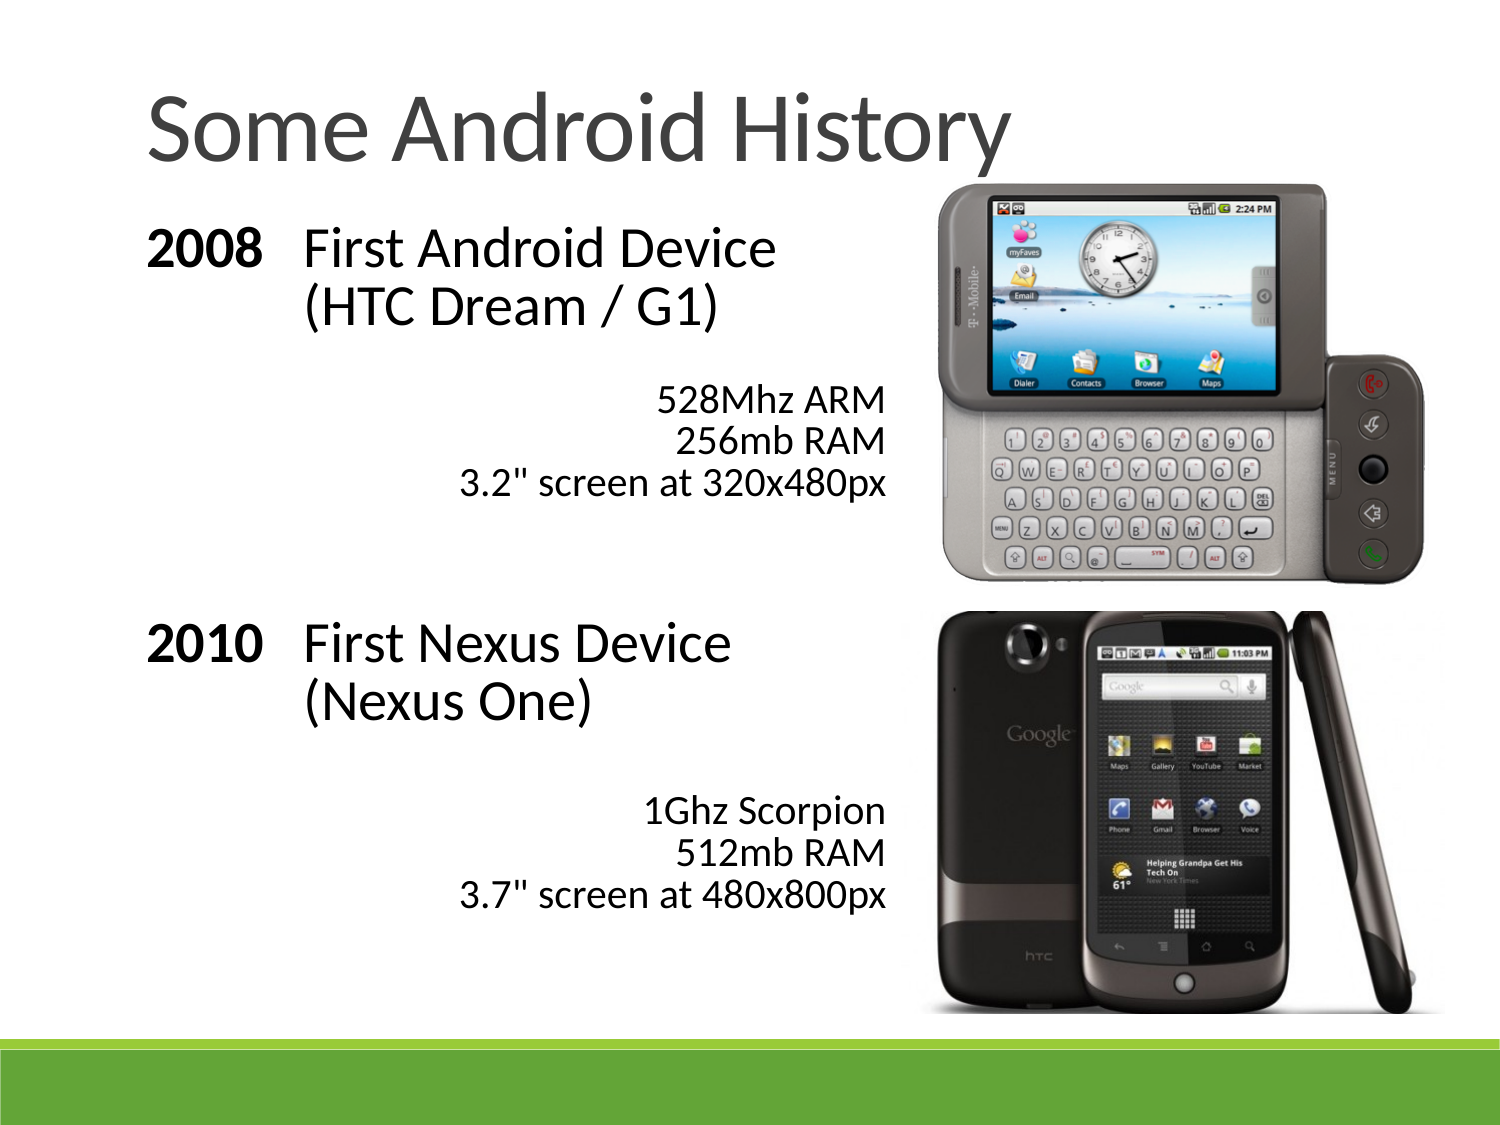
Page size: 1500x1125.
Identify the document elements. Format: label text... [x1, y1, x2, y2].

table_header First Android Device (HTC Dream / G1) 528Mhz ARM 256mb RAM 3.2" screen at 320x480px [289, 216, 902, 515]
text_box Some Android History [131, 43, 1369, 190]
table_header 2008 [131, 216, 289, 515]
table_header First Nexus Device (Nexus One) 1Ghz Scorpion 512mb RAM 3.7" screen at 480x800px [289, 611, 899, 926]
table_header 2010 [131, 611, 289, 926]
picture [901, 179, 1445, 1014]
